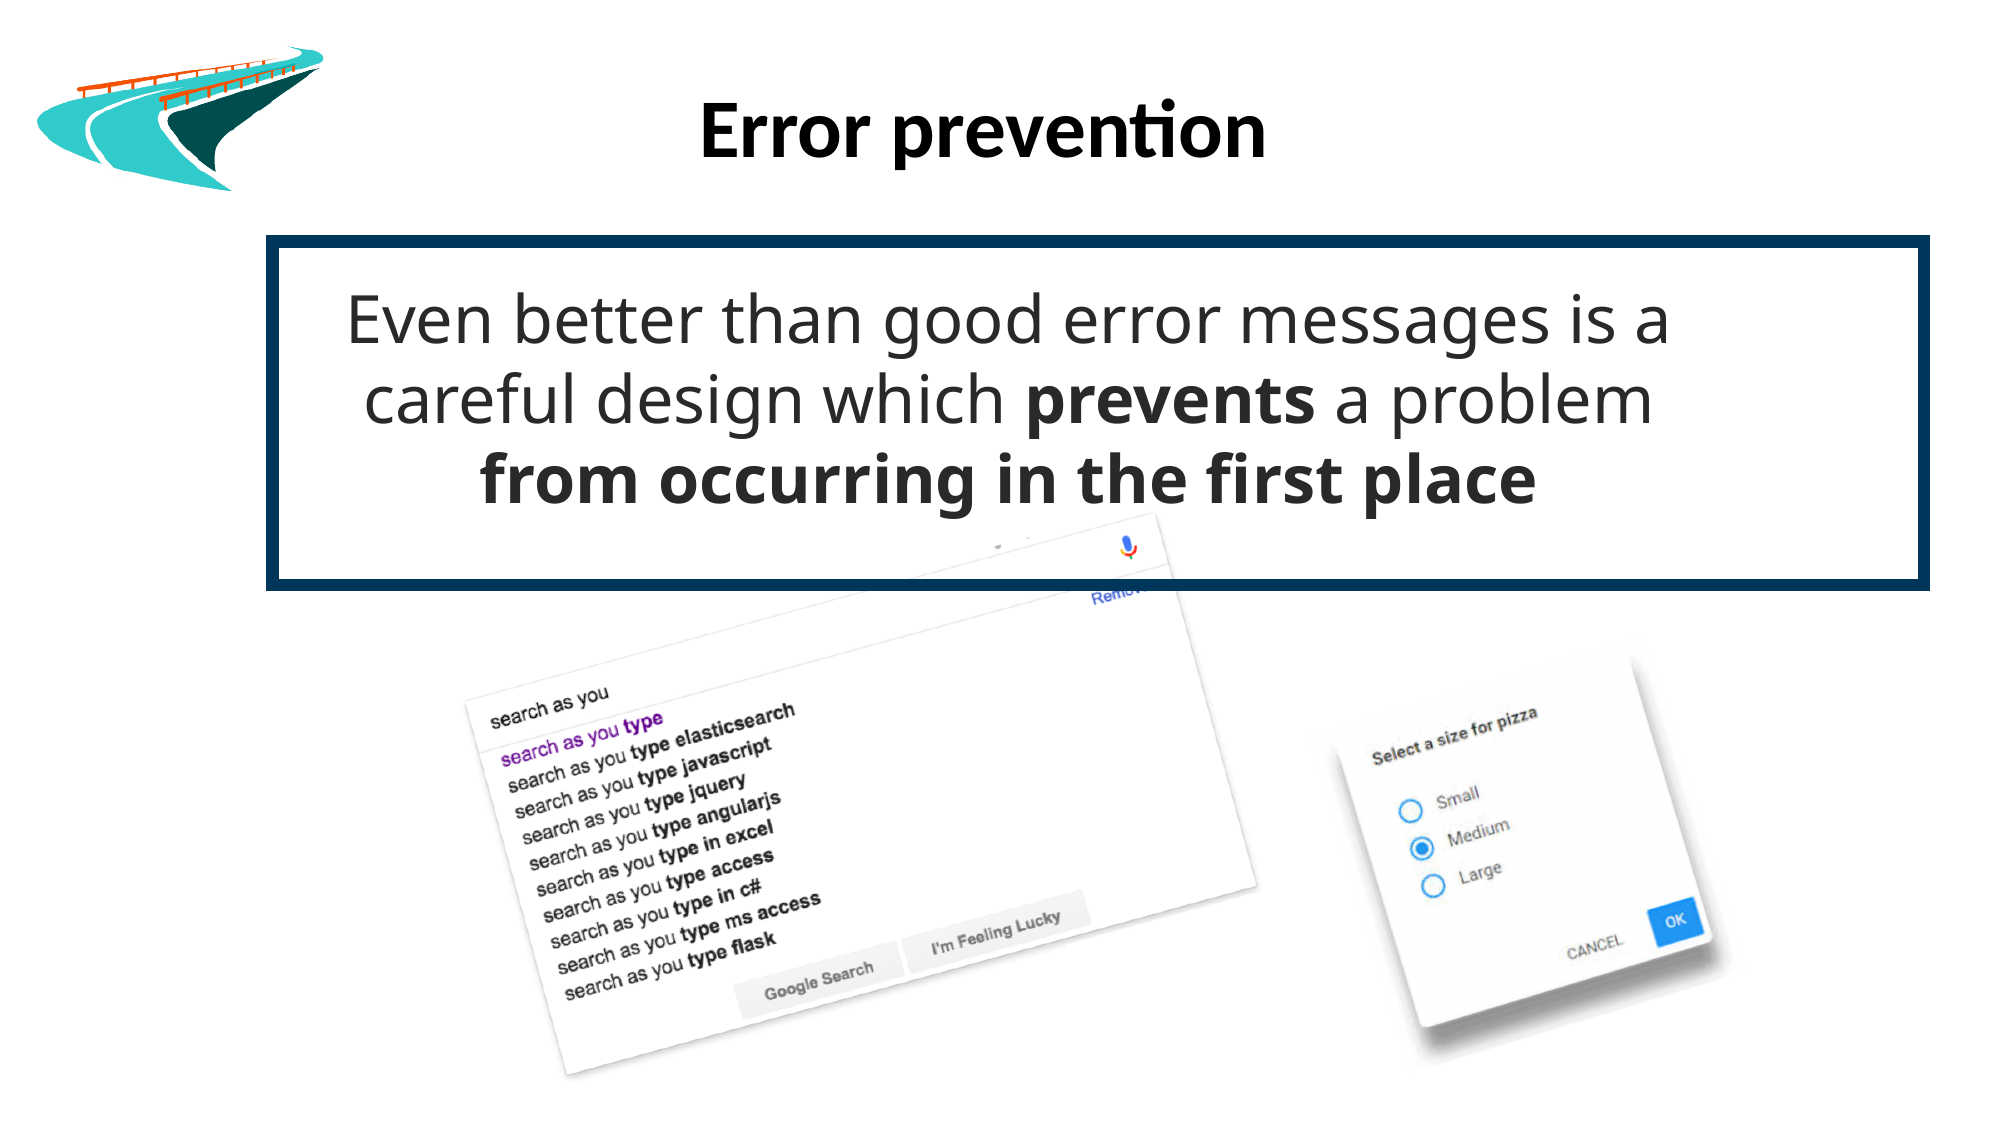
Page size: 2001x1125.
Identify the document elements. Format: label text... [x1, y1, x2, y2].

text_box [271, 240, 1925, 586]
picture [30, 0, 327, 212]
picture [322, 586, 1745, 1123]
text_box Error prevention [684, 67, 1414, 182]
